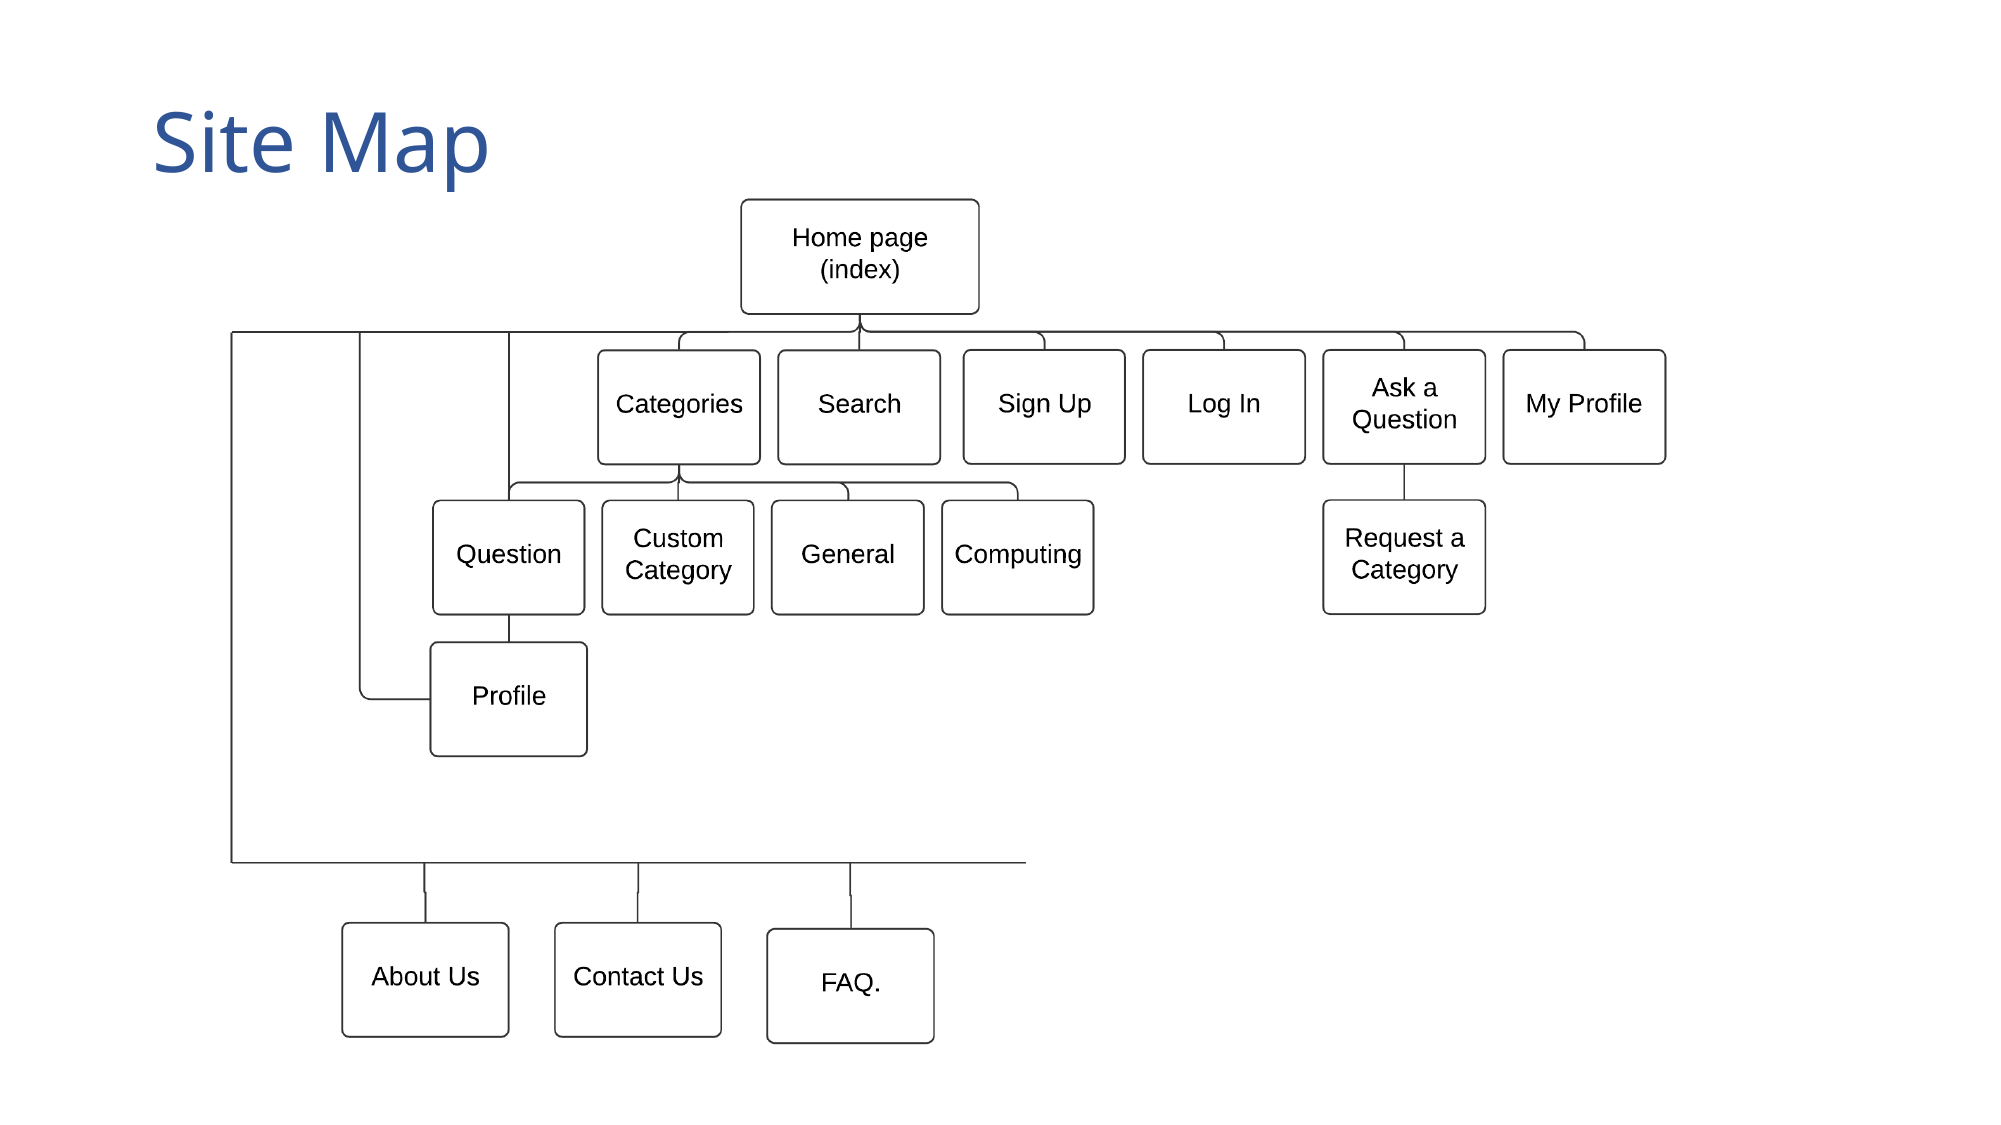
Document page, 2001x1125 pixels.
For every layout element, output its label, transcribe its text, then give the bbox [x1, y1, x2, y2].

title Site Map [137, 82, 1863, 209]
picture [196, 119, 1774, 1079]
